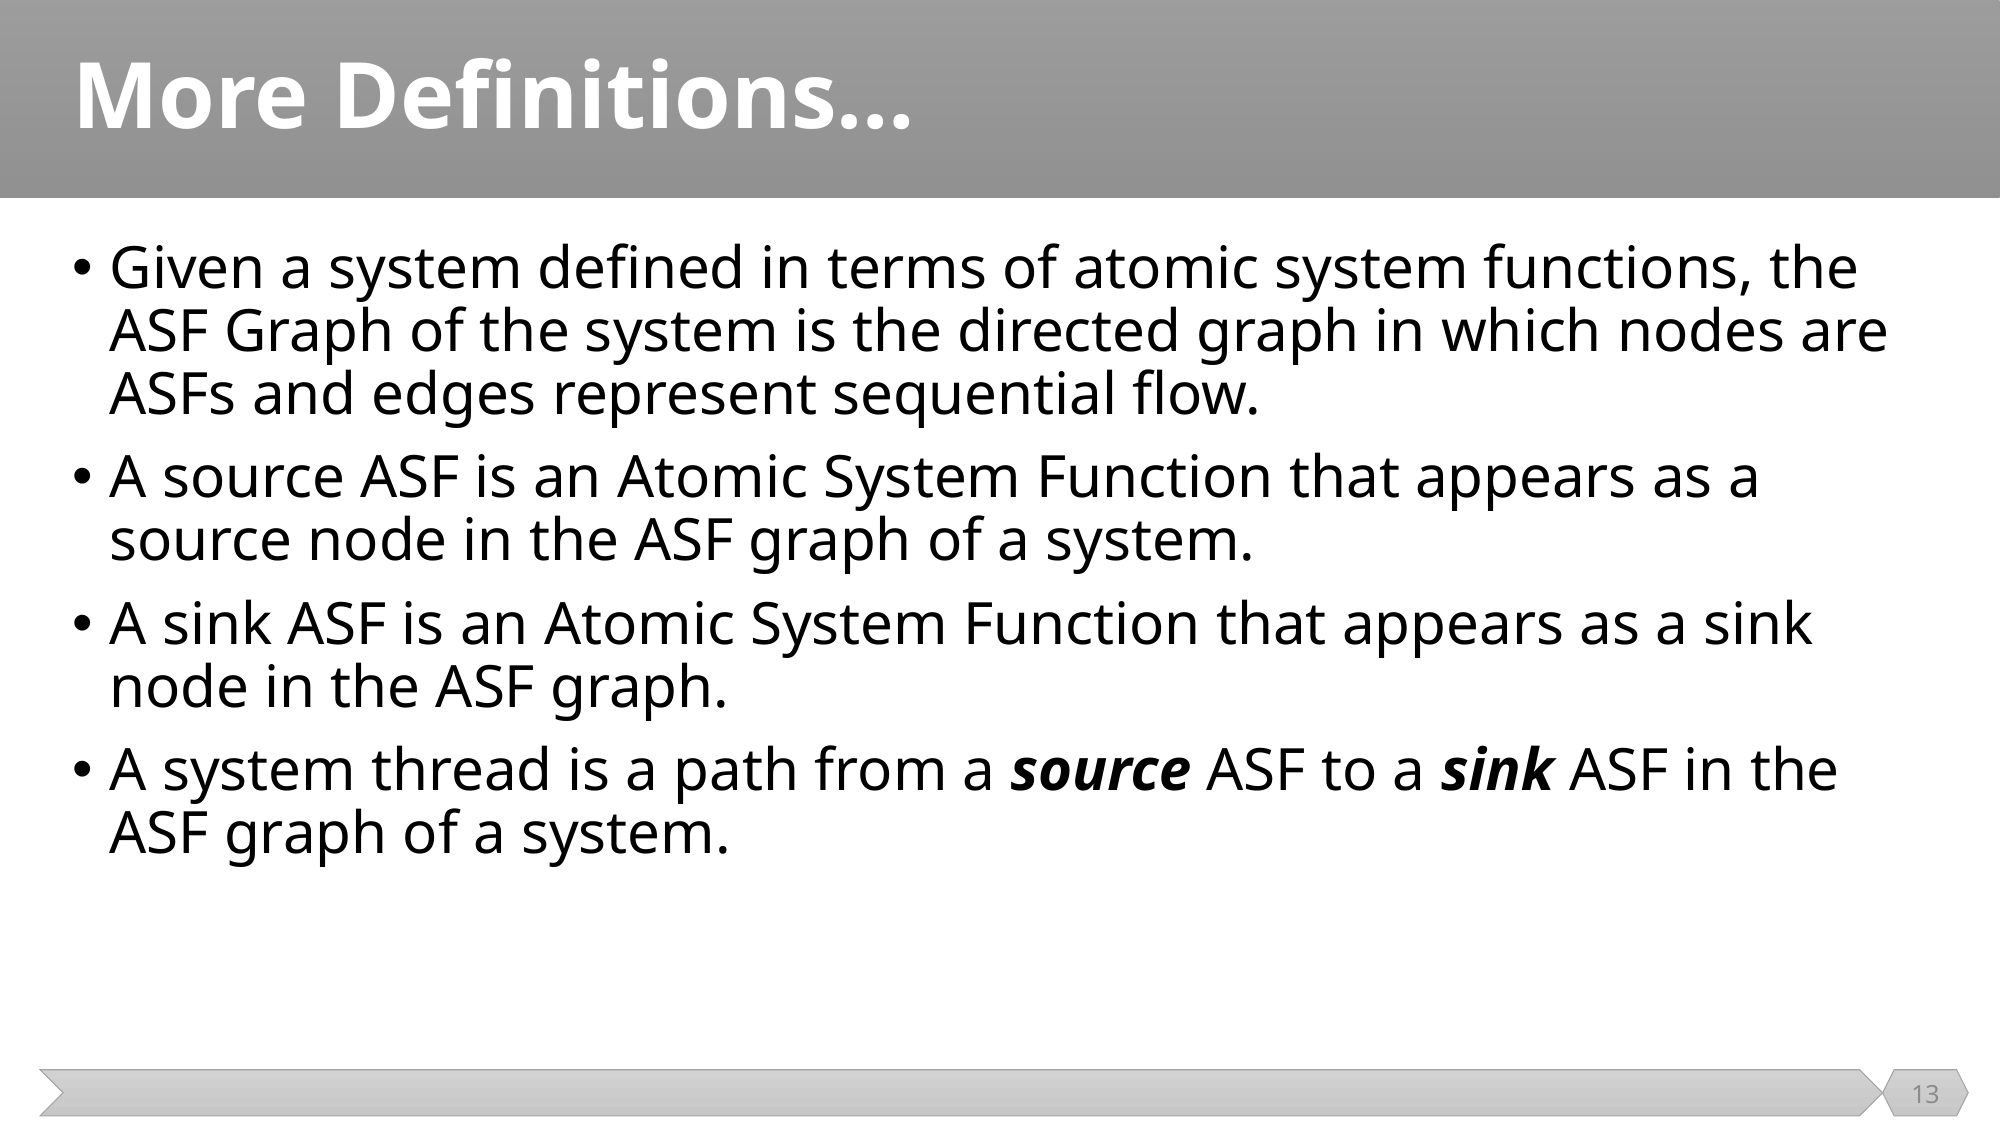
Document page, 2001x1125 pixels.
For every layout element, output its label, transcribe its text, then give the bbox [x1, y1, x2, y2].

list Given a system defined in terms of atomic system functions, the ASF Graph of the system is the directed graph in which nodes are ASFs and edges represent sequential flow. A source ASF is an Atomic System Function that appears as a source node in the ASF graph of a system. A sink ASF is an Atomic System Function that appears as a sink node in the ASF graph. A system thread is a path from a source ASF to a sink ASF in the ASF graph of a system. [56, 230, 1969, 1010]
slide_number 13 [1882, 1065, 1969, 1125]
title More Definitions… [56, 0, 1969, 199]
